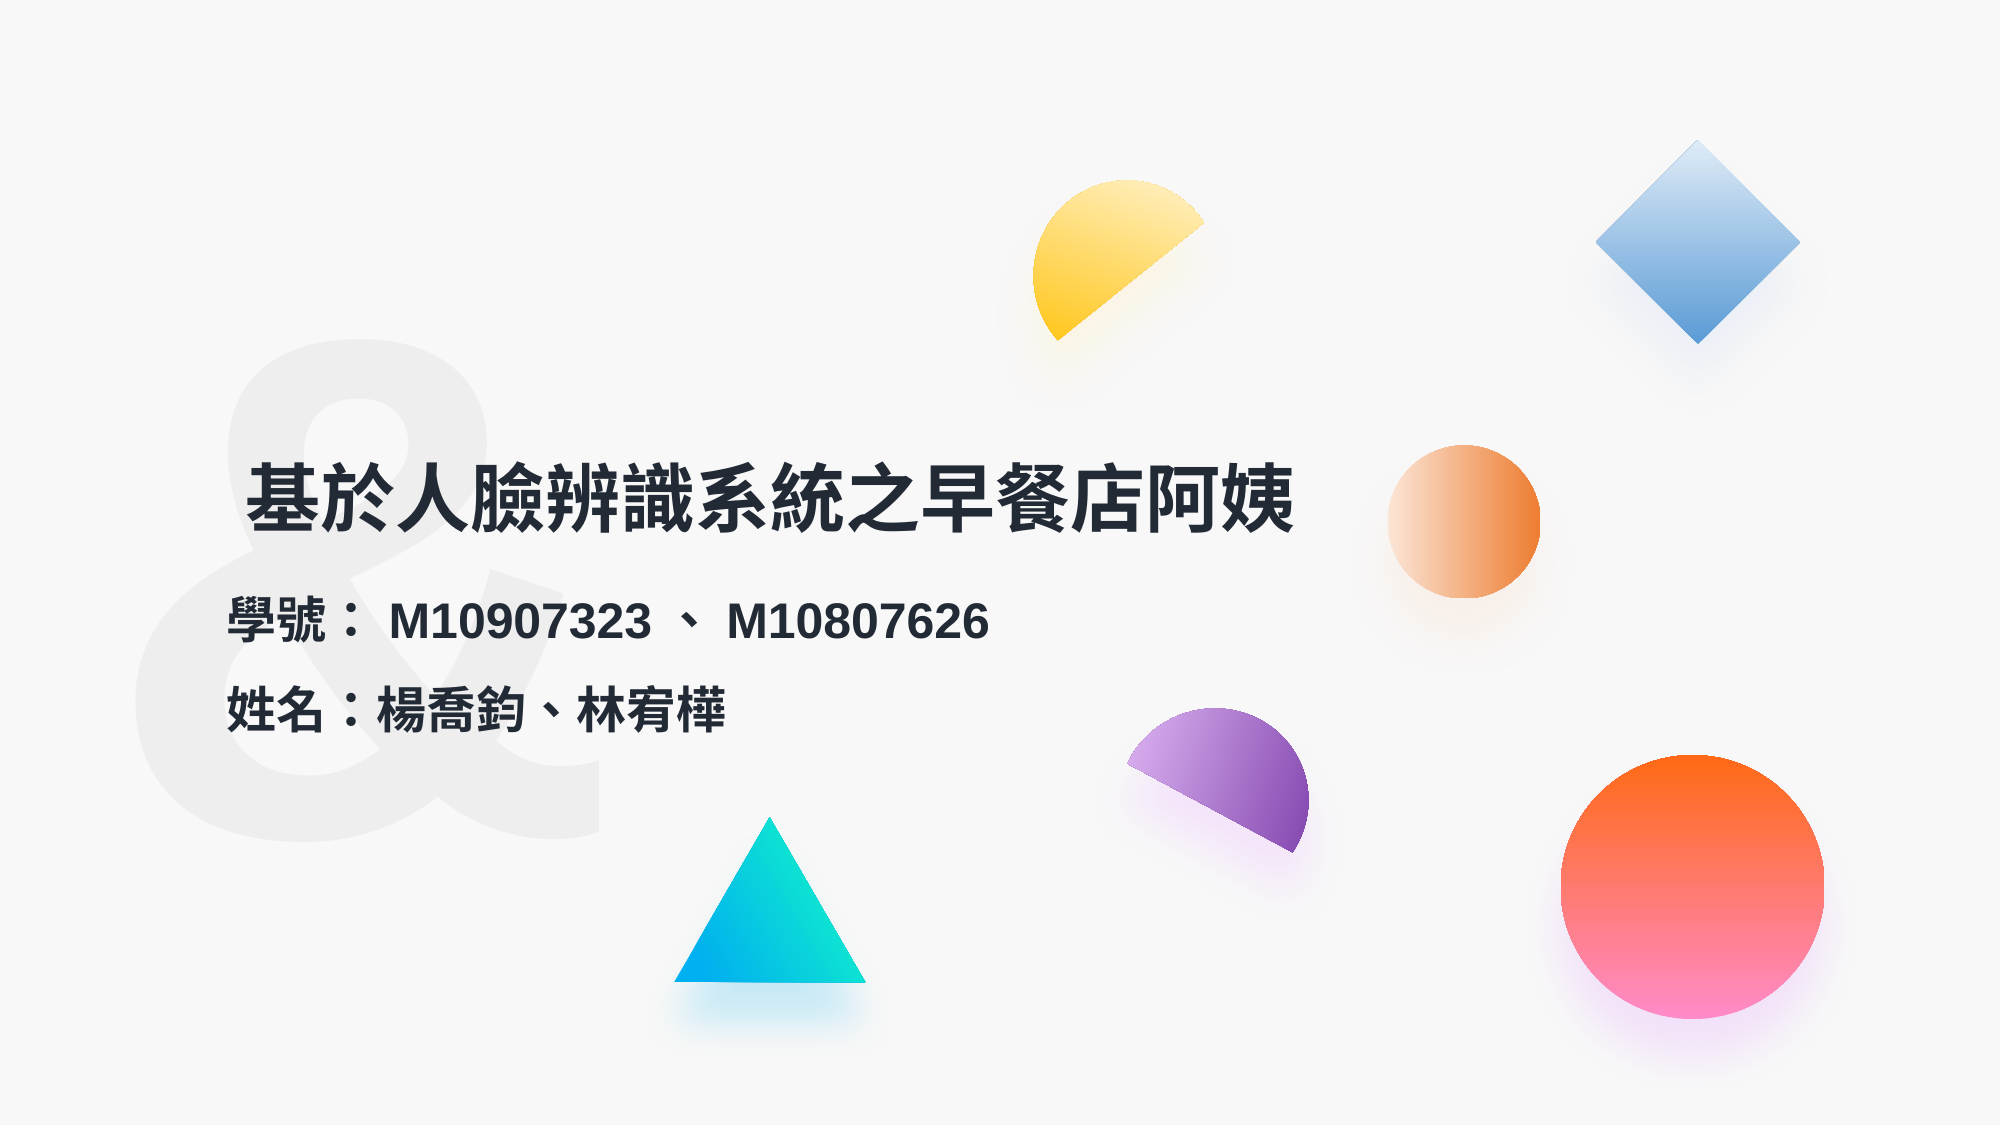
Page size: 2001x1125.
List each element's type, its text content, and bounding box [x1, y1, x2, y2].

text_box 學號：M10907323、M10807626 姓名：楊喬鈞、林宥樺 [211, 550, 1005, 746]
text_box 基於人臉辨識系統之早餐店阿姨 [230, 399, 1310, 549]
